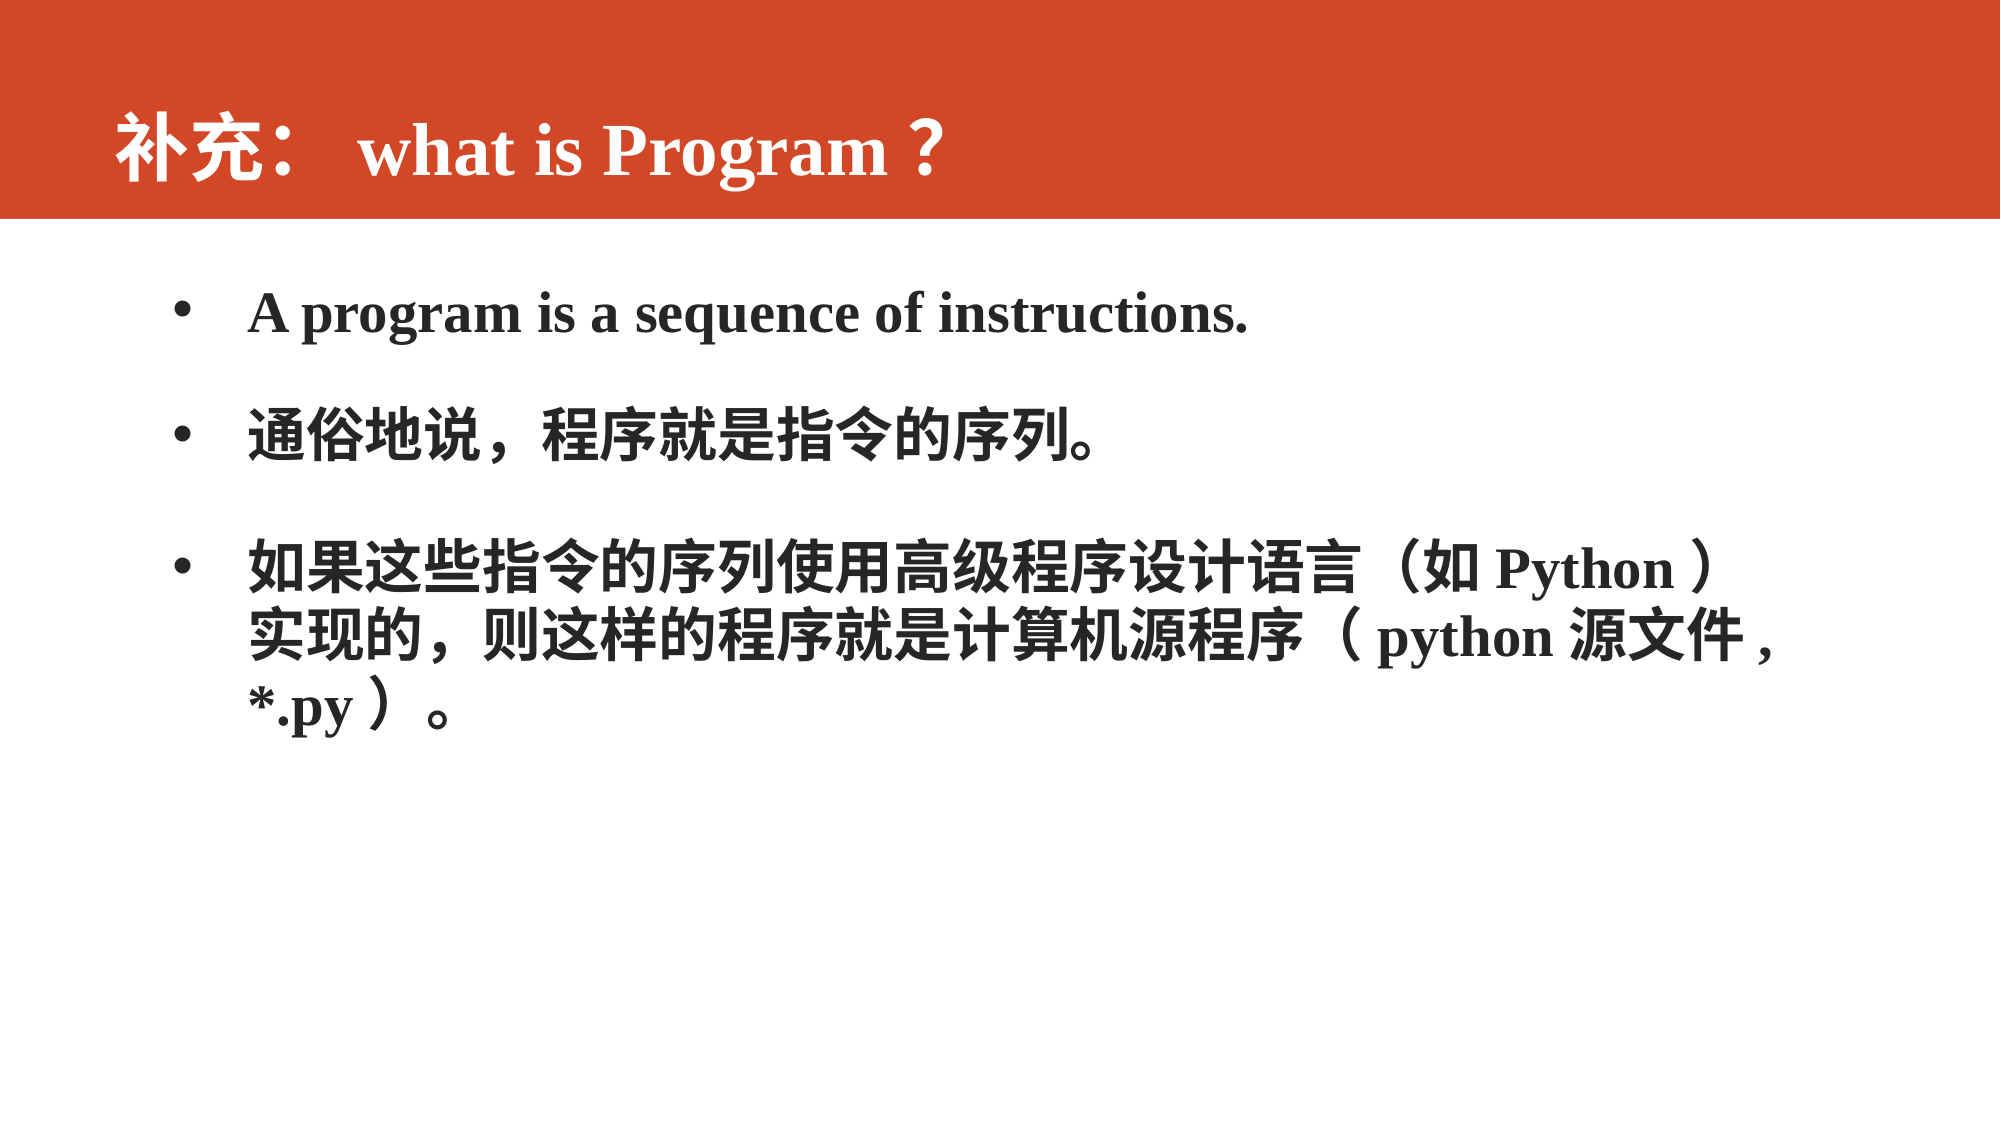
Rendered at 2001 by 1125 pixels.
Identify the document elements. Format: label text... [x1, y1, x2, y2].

list A program is a sequence of instructions. 通俗地说，程序就是指令的序列。 如果这些指令的序列使用高级程序设计语言（如Python）实现的，则这样的程序就是计算机源程序（python源文件, *.py）。 [157, 273, 1805, 988]
title 补充：what is Program？ [99, 0, 1863, 199]
